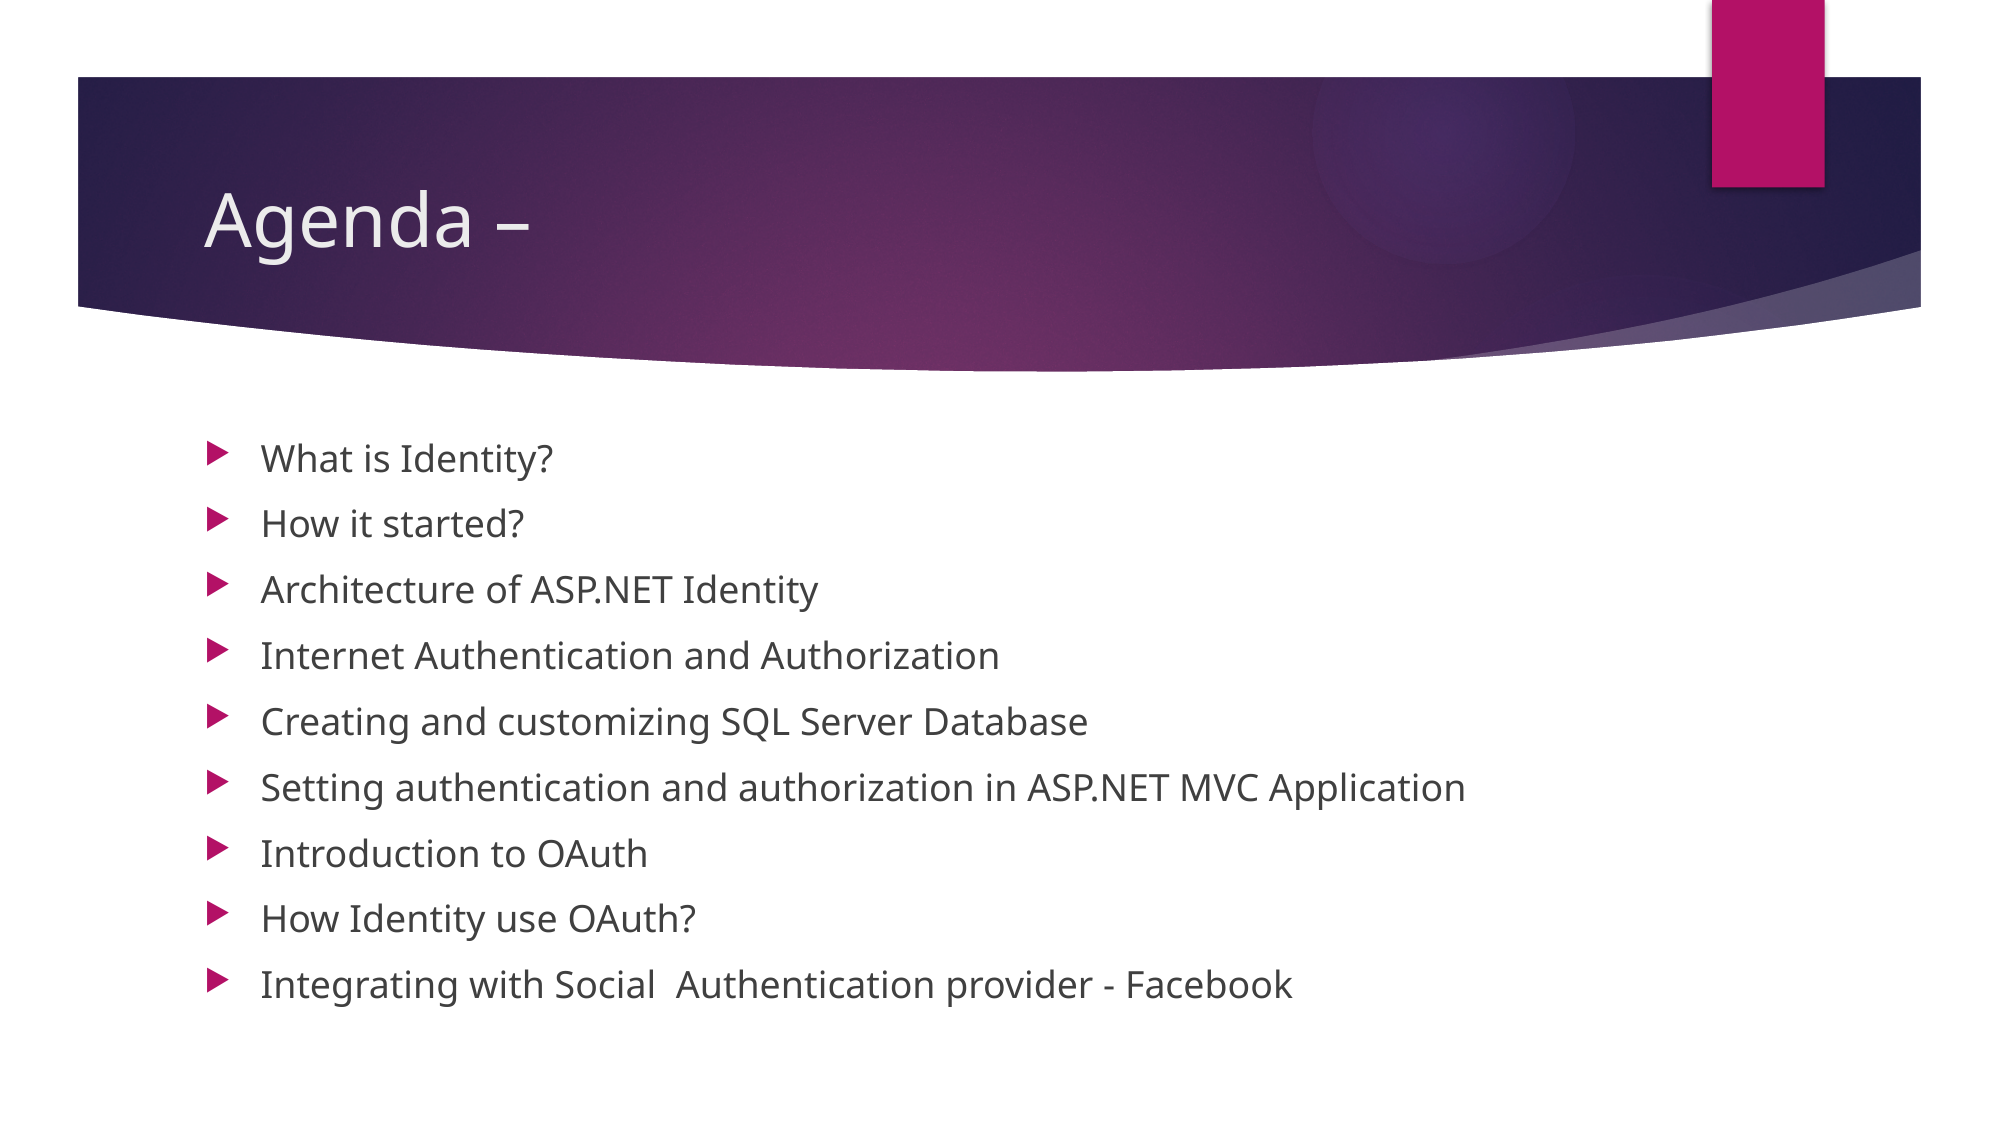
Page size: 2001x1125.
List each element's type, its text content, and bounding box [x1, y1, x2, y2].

title Agenda – [189, 159, 1627, 276]
list What is Identity? How it started? Architecture of ASP.NET Identity Internet Authentication and Authorization Creating and customizing SQL Server Database Setting authentication and authorization in ASP.NET MVC Application Introduction to OAuth How Identity use OAuth? Integrating with Social Authentication provider - Facebook [189, 427, 1638, 1070]
